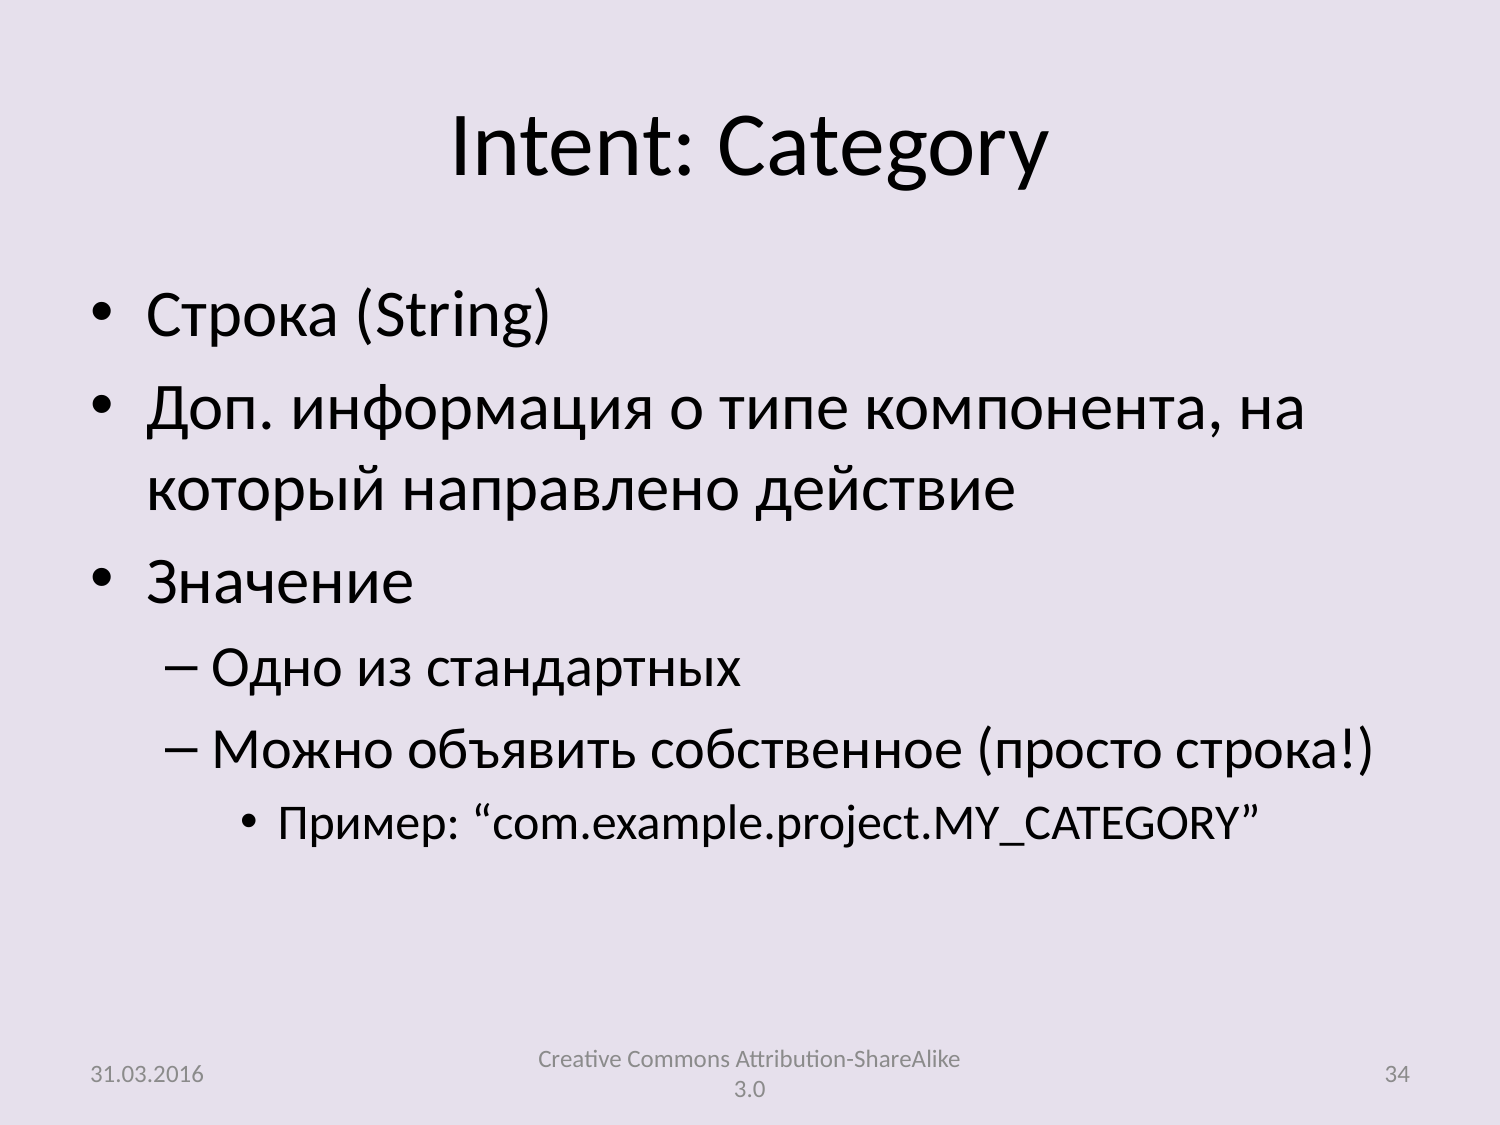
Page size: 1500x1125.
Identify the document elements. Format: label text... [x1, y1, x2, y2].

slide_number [75, 1042, 425, 1103]
title Intent: Category [74, 44, 1426, 233]
footer Creative Commons Attribution-ShareAlike 3.0 [512, 1042, 988, 1103]
list Строка (String) Доп. информация о типе компонента, на который направлено действие Значение Одно из стандартных Можно объявить собственное (просто строка!) Пример: “com.example.project.MY_CATEGORY” [74, 262, 1426, 1006]
slide_number 34 [1074, 1042, 1425, 1103]
